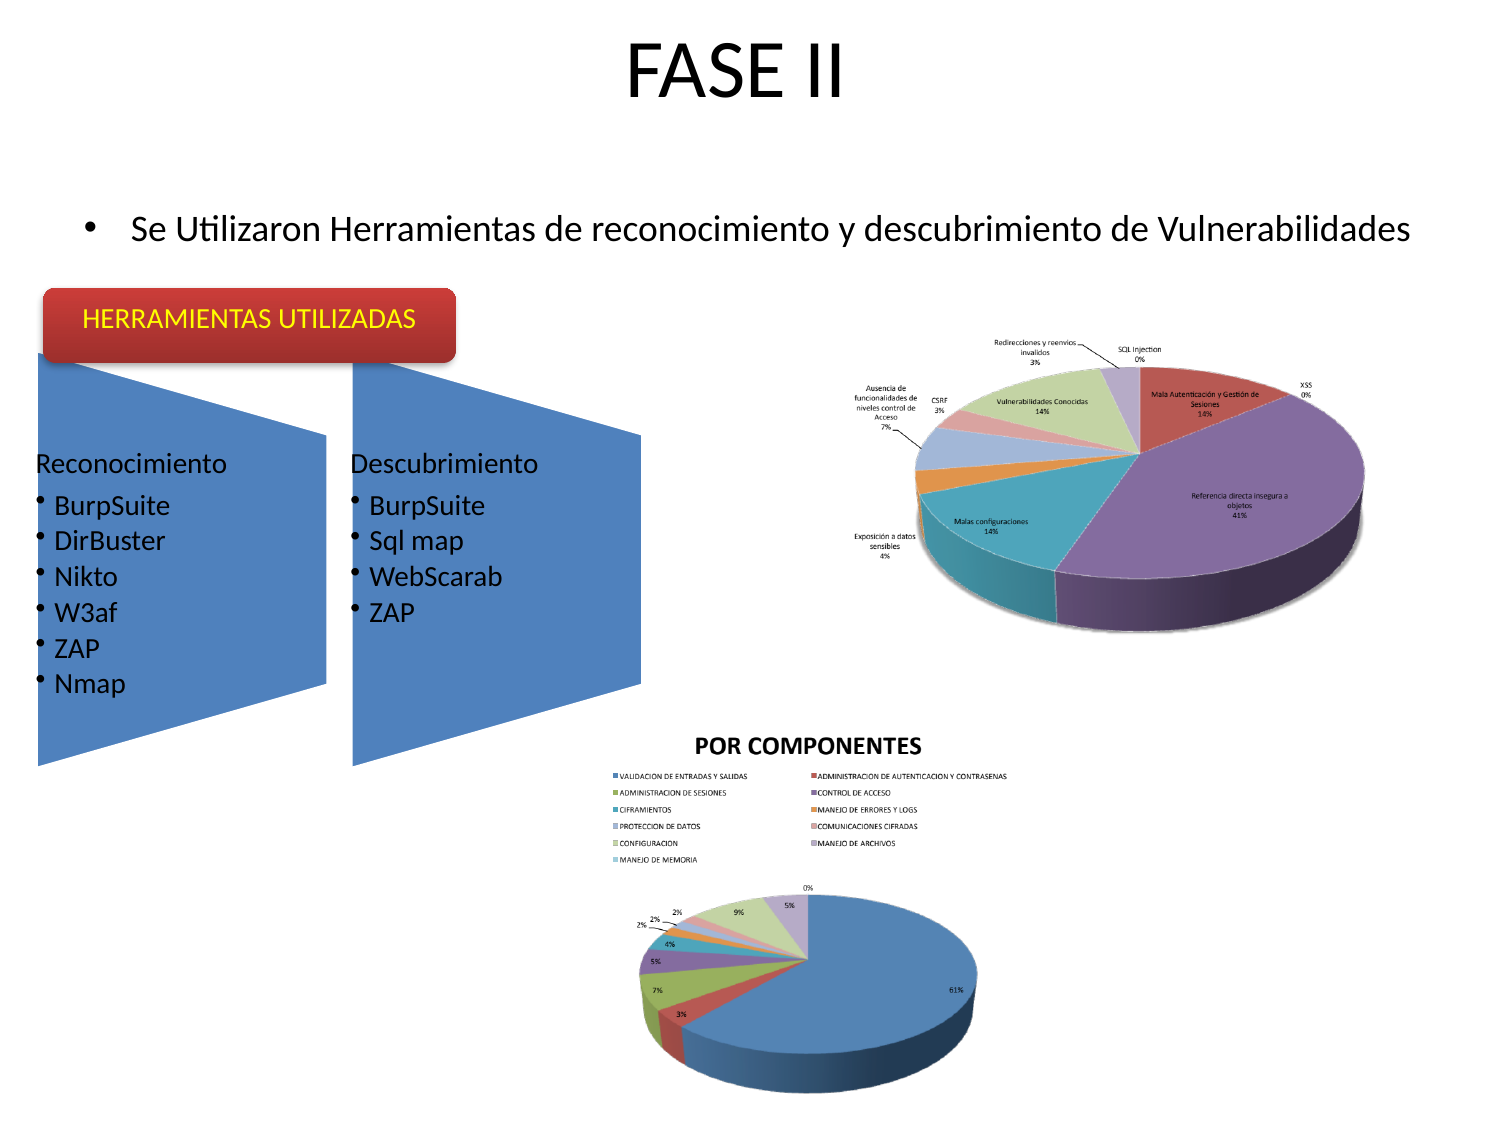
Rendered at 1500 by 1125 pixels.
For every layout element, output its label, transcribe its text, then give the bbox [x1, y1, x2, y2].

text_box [35, 349, 644, 770]
text_box HERRAMIENTAS UTILIZADAS [43, 287, 456, 348]
picture [850, 331, 1428, 676]
text_box Se Utilizaron Herramientas de reconocimiento y descubrimiento de Vulnerabilidades [69, 196, 1428, 256]
title FASE II [70, 0, 1421, 128]
picture [531, 719, 1084, 1123]
